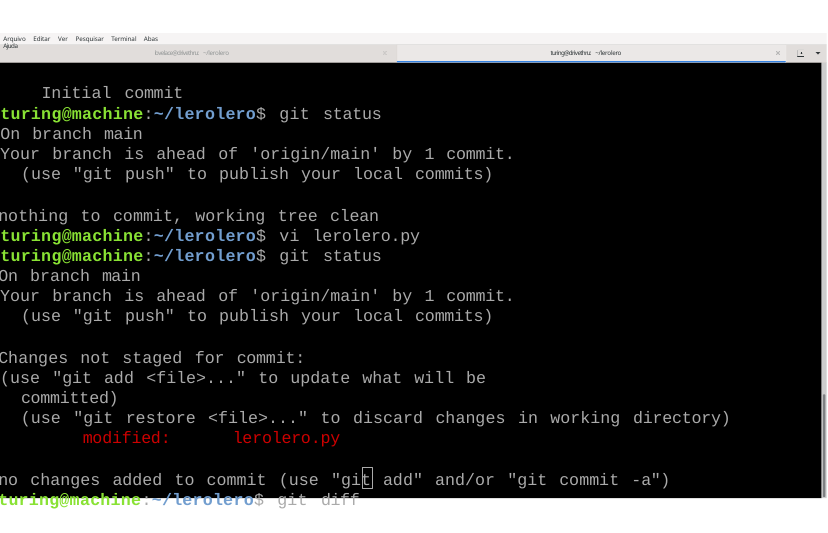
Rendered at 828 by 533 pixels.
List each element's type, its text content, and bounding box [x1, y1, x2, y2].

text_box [0, 44, 827, 58]
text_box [0, 64, 827, 499]
text_box Arquivo Editar Ver Pesquisar Terminal Abas Ajuda [1, 33, 181, 42]
